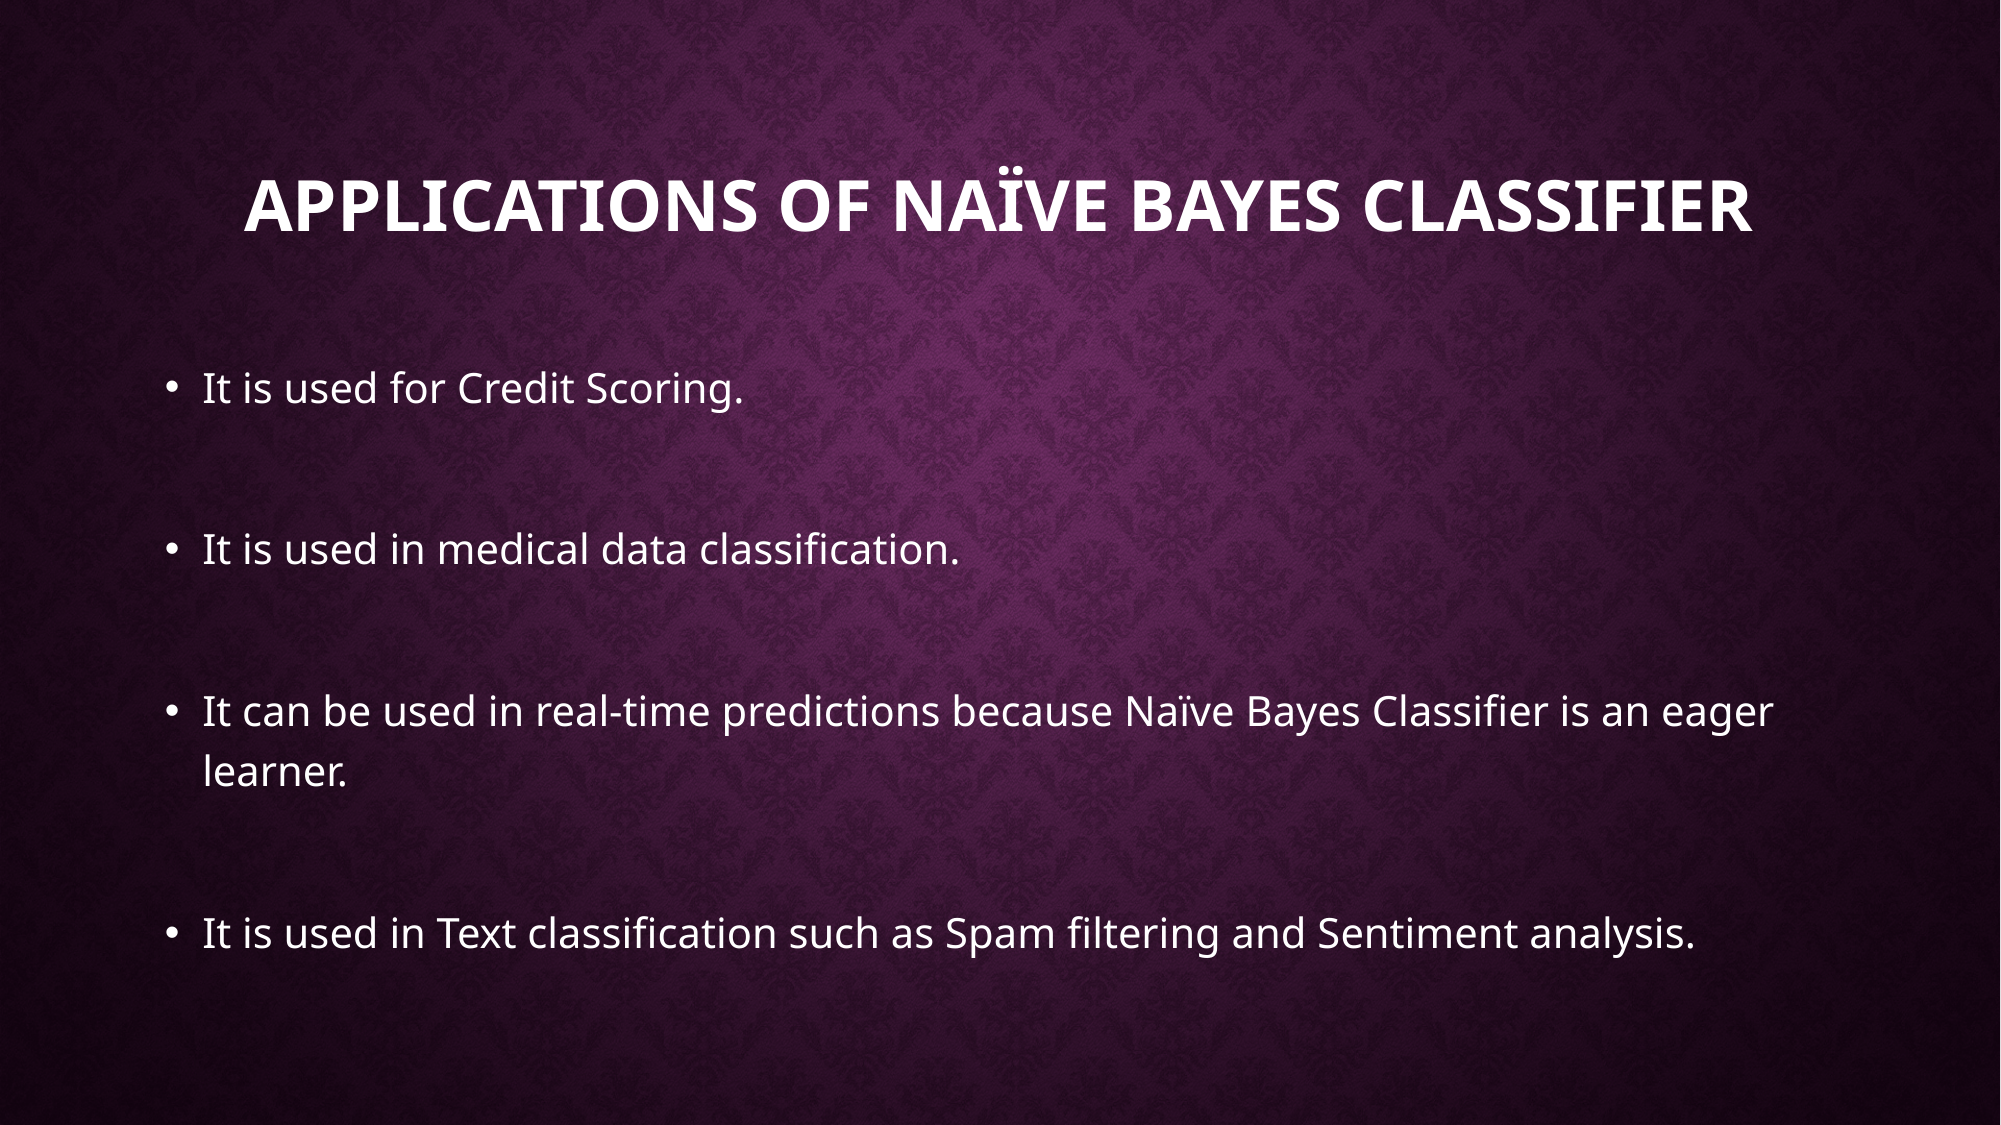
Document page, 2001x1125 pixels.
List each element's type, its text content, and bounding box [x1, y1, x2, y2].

list It is used for Credit Scoring. It is used in medical data classification. It can be used in real-time predictions because Naïve Bayes Classifier is an eager learner. It is used in Text classification such as Spam filtering and Sentiment analysis. [149, 343, 1849, 1025]
picture [0, 0, 2001, 1125]
title APPLICATIONS OF NAÏVE BAYES CLASSIFIER [149, 99, 1849, 318]
